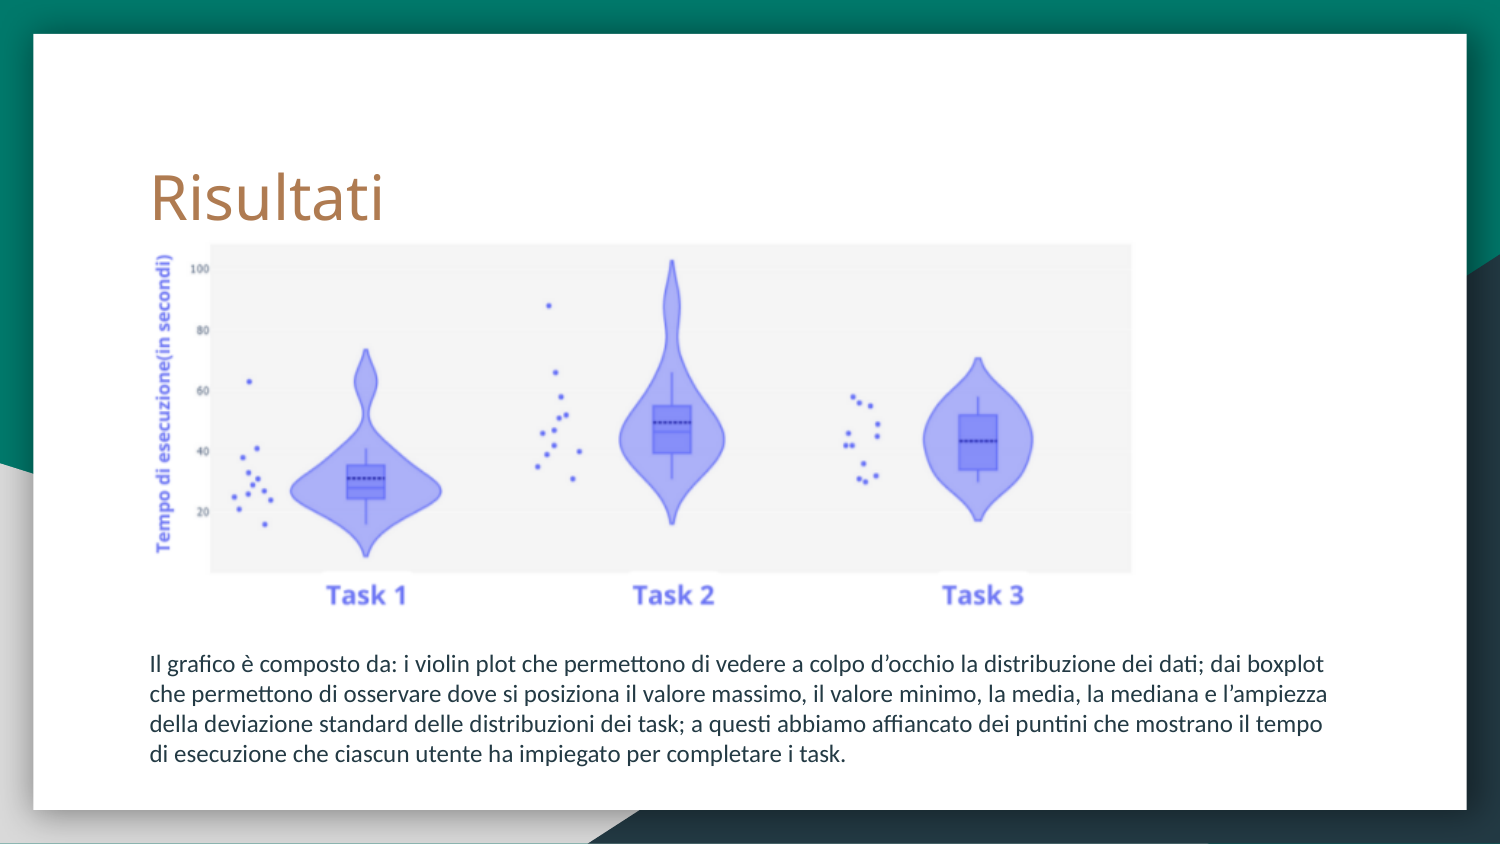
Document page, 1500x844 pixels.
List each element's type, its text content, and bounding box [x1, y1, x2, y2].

list Il grafico è composto da: i violin plot che permettono di vedere a colpo d’occhio la distribuzione dei dati; dai boxplot che permettono di osservare dove si posiziona il valore massimo, il valore minimo, la media, la mediana e l’ampiezza della deviazione standard delle distribuzioni dei task; a questi abbiamo affiancato dei puntini che mostrano il tempo di esecuzione che ciascun utente ha impiegato per completare i task. [134, 682, 1352, 783]
title Risultati [134, 138, 1366, 296]
picture [144, 228, 1150, 618]
